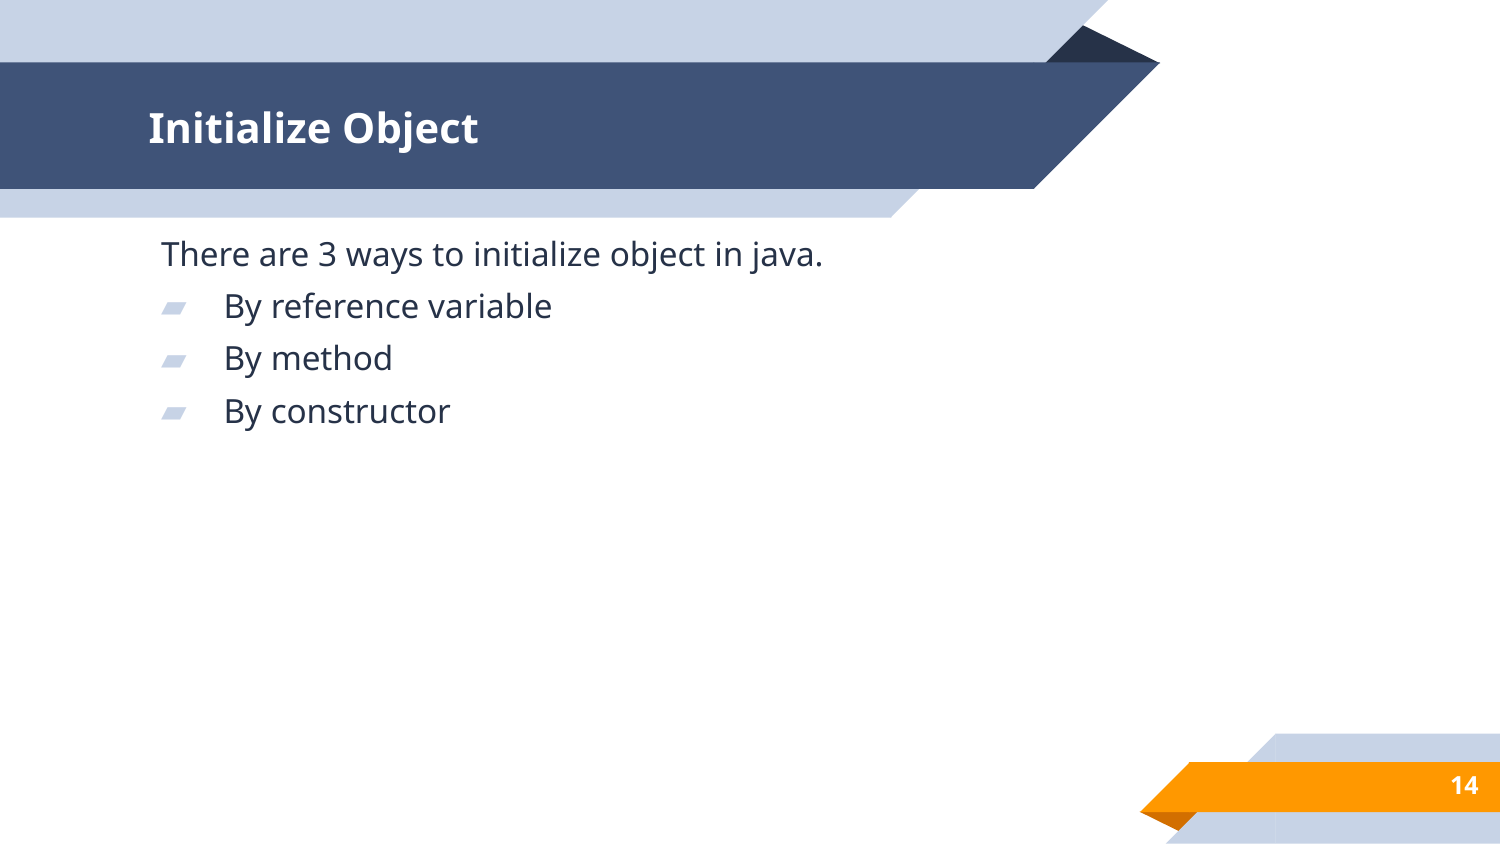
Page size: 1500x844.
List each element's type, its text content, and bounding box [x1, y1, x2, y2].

title Initialize Object [133, 64, 1035, 190]
slide_number 14 [1249, 760, 1494, 813]
list There are 3 ways to initialize object in java. By reference variable By method By constructor [133, 217, 1140, 734]
